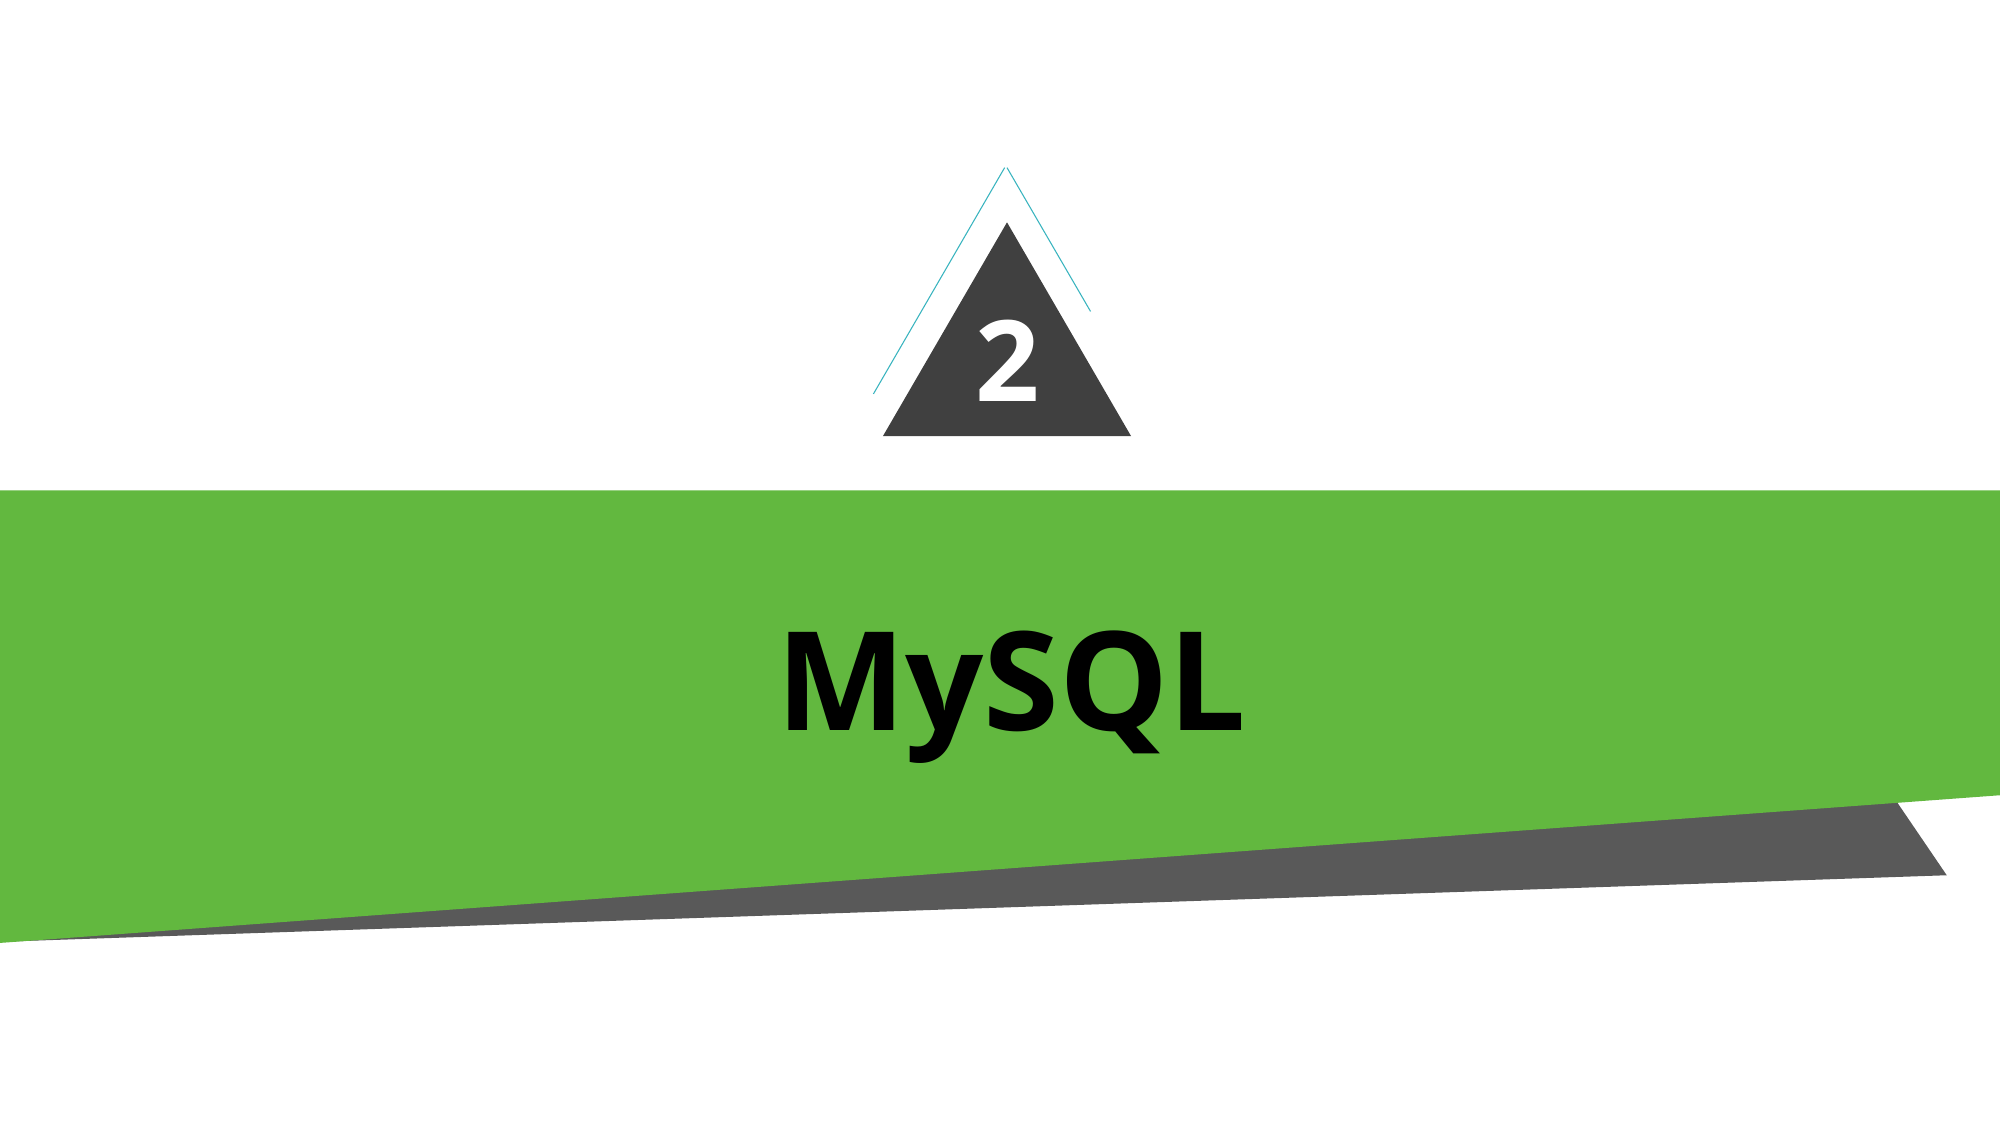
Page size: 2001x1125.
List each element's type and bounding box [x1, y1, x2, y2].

text_box [0, 490, 2000, 963]
text_box [873, 167, 1132, 437]
